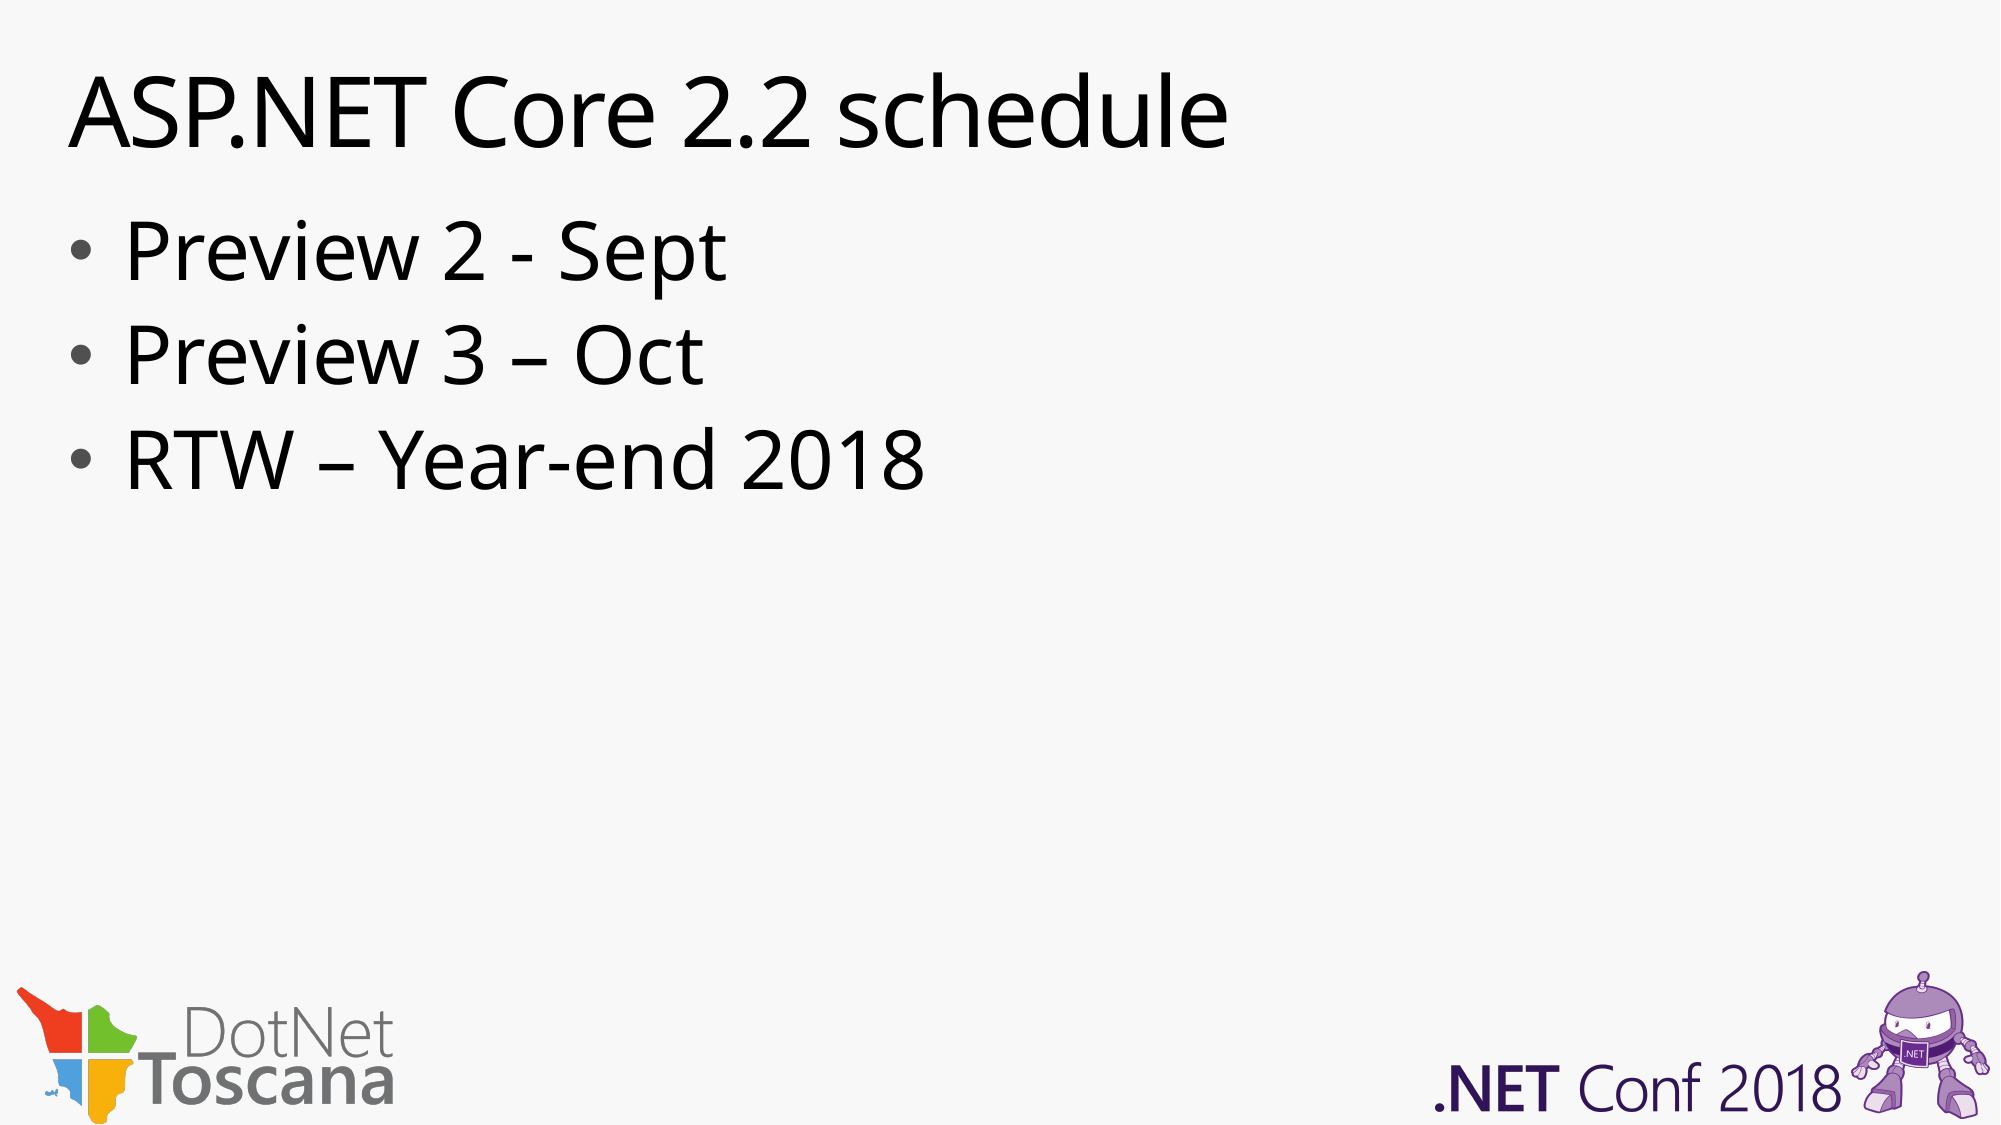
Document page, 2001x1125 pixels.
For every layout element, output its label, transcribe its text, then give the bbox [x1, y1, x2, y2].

list Preview 2 - Sept Preview 3 – Oct RTW – Year-end 2018 [44, 196, 1956, 533]
picture [1435, 1062, 1841, 1112]
picture [1851, 971, 1990, 1119]
title ASP.NET Core 2.2 schedule [44, 47, 1957, 196]
picture [0, 987, 402, 1124]
